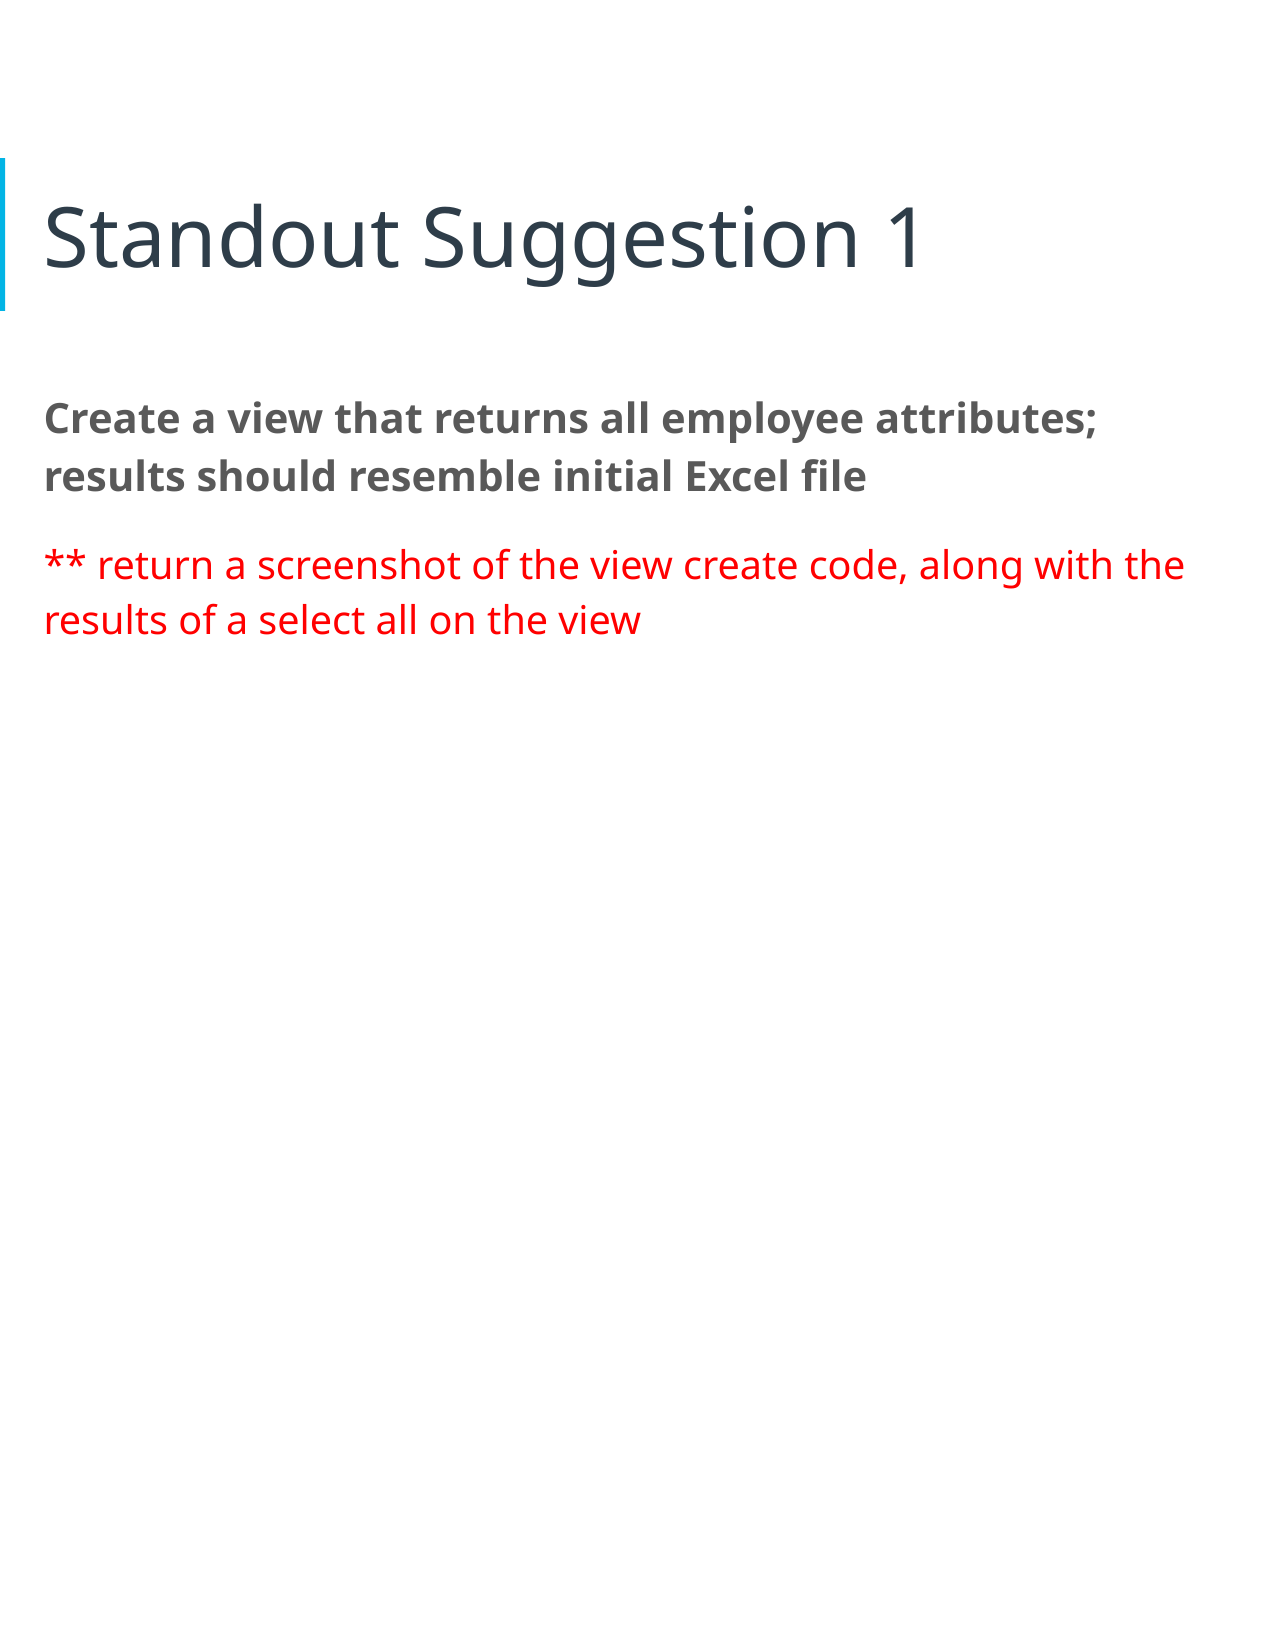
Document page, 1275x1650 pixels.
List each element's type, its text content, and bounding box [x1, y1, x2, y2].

list Create a view that returns all employee attributes; results should resemble initial Excel file ** return a screenshot of the view create code, along with the results of a select all on the view [43, 369, 1232, 1638]
title Standout Suggestion 1 [43, 142, 1232, 327]
